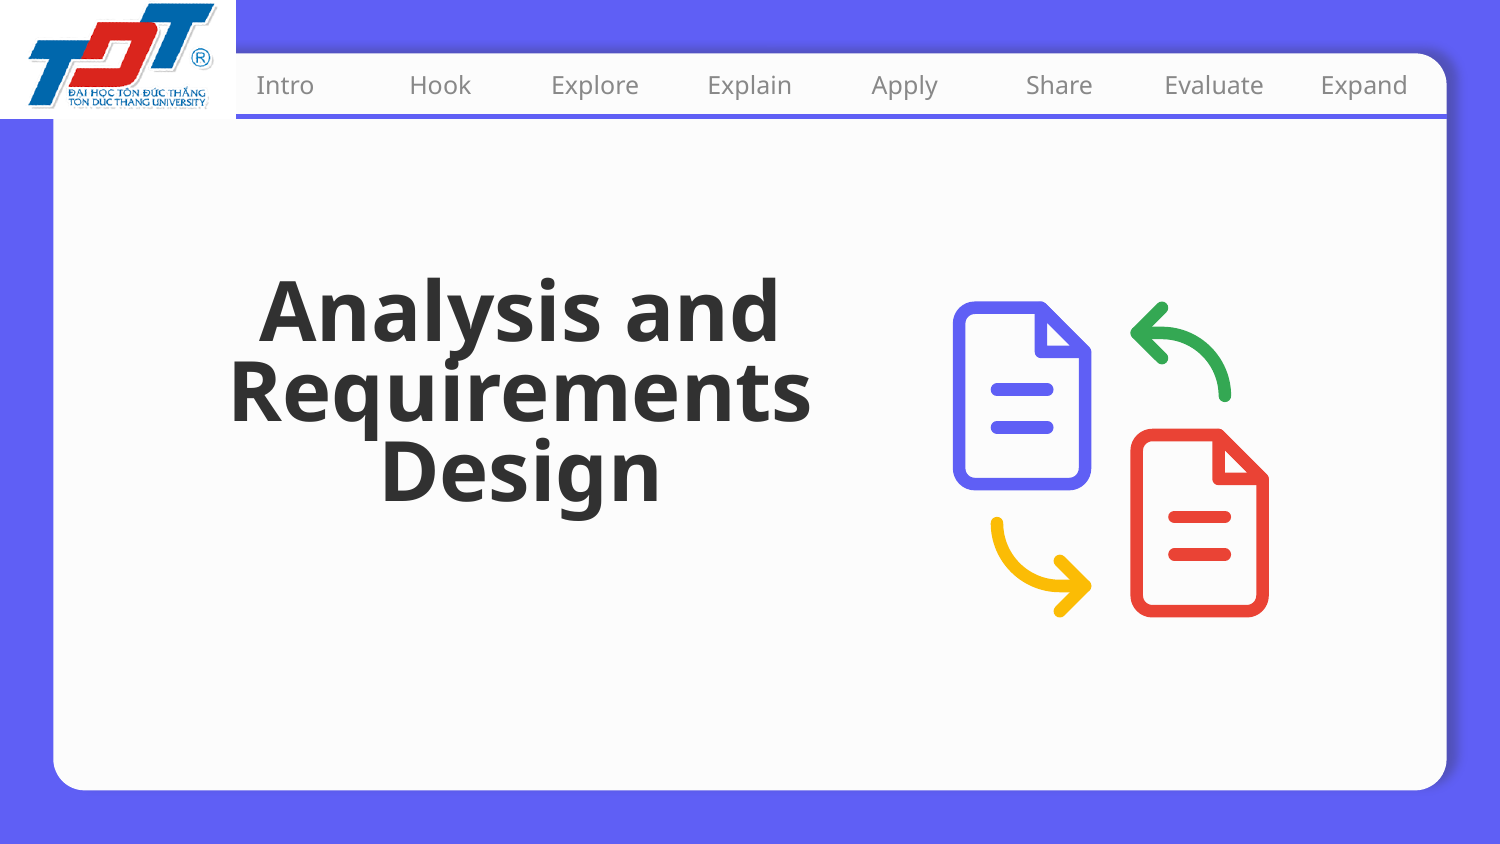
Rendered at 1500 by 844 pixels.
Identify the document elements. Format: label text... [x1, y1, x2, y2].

text_box Explain [672, 53, 827, 114]
text_box Evaluate [1136, 53, 1292, 114]
picture [0, 0, 236, 120]
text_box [958, 307, 1263, 612]
text_box Explore [517, 53, 672, 114]
text_box Share [982, 53, 1137, 114]
text_box Intro [240, 53, 363, 114]
text_box Expand [1291, 53, 1447, 114]
text_box Hook [363, 53, 518, 114]
text_box Apply [827, 53, 982, 114]
title Analysis and Requirements Design [187, 260, 855, 532]
